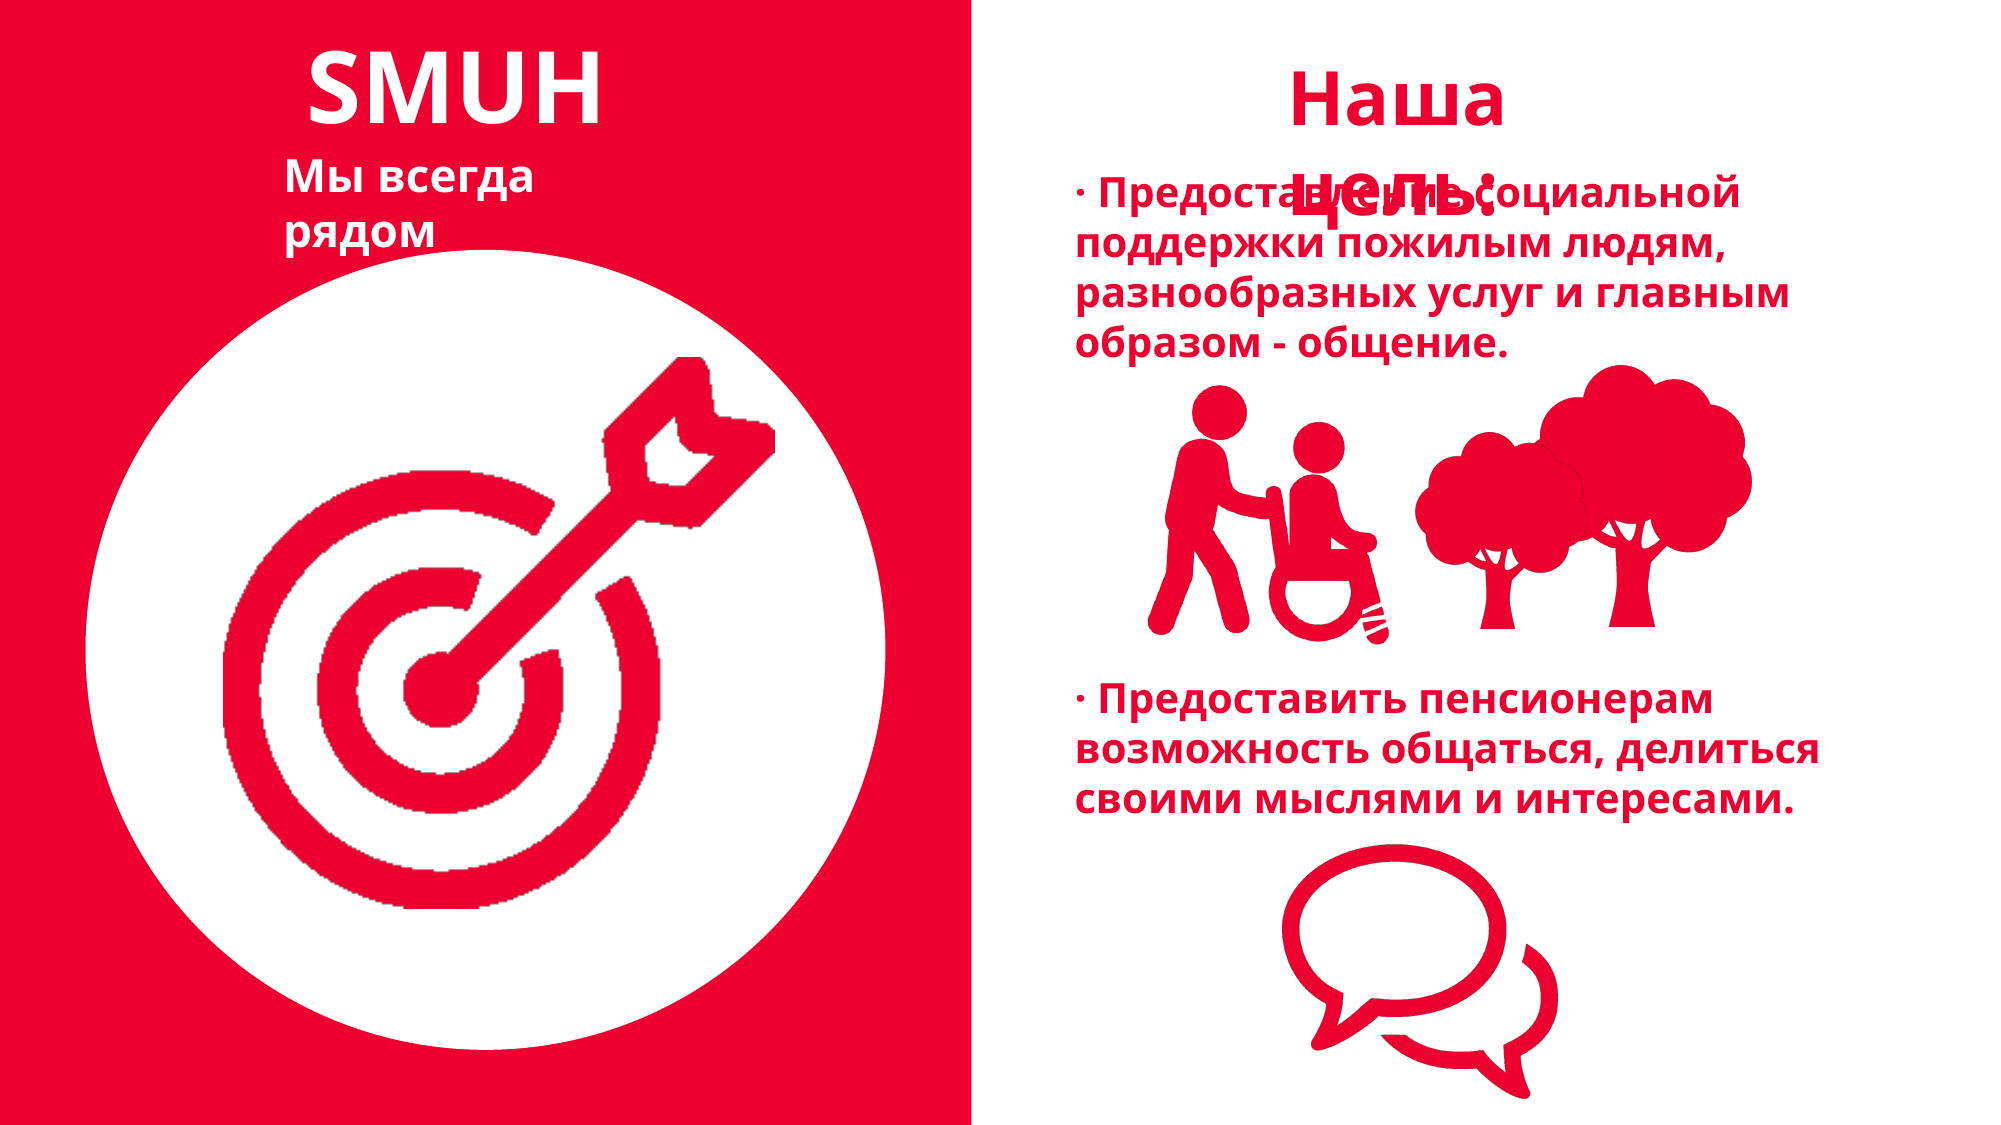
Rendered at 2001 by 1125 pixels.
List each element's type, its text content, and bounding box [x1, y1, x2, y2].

text_box · Предоставить пенсионерам возможность общаться, делиться своими мыслями и интересами. [1059, 664, 1915, 830]
picture [223, 357, 775, 909]
text_box S [970, 0, 2000, 1125]
picture [1127, 365, 1760, 664]
text_box Мы всегда рядом [268, 139, 703, 265]
title SMUH [264, 0, 682, 158]
text_box [84, 265, 887, 1051]
text_box Наша цель: [1272, 43, 1724, 239]
text_box · Предоставление социальной поддержки пожилым людям, разнообразных услуг и главным образом - общение. [1059, 157, 1915, 664]
picture [1282, 844, 1558, 1099]
